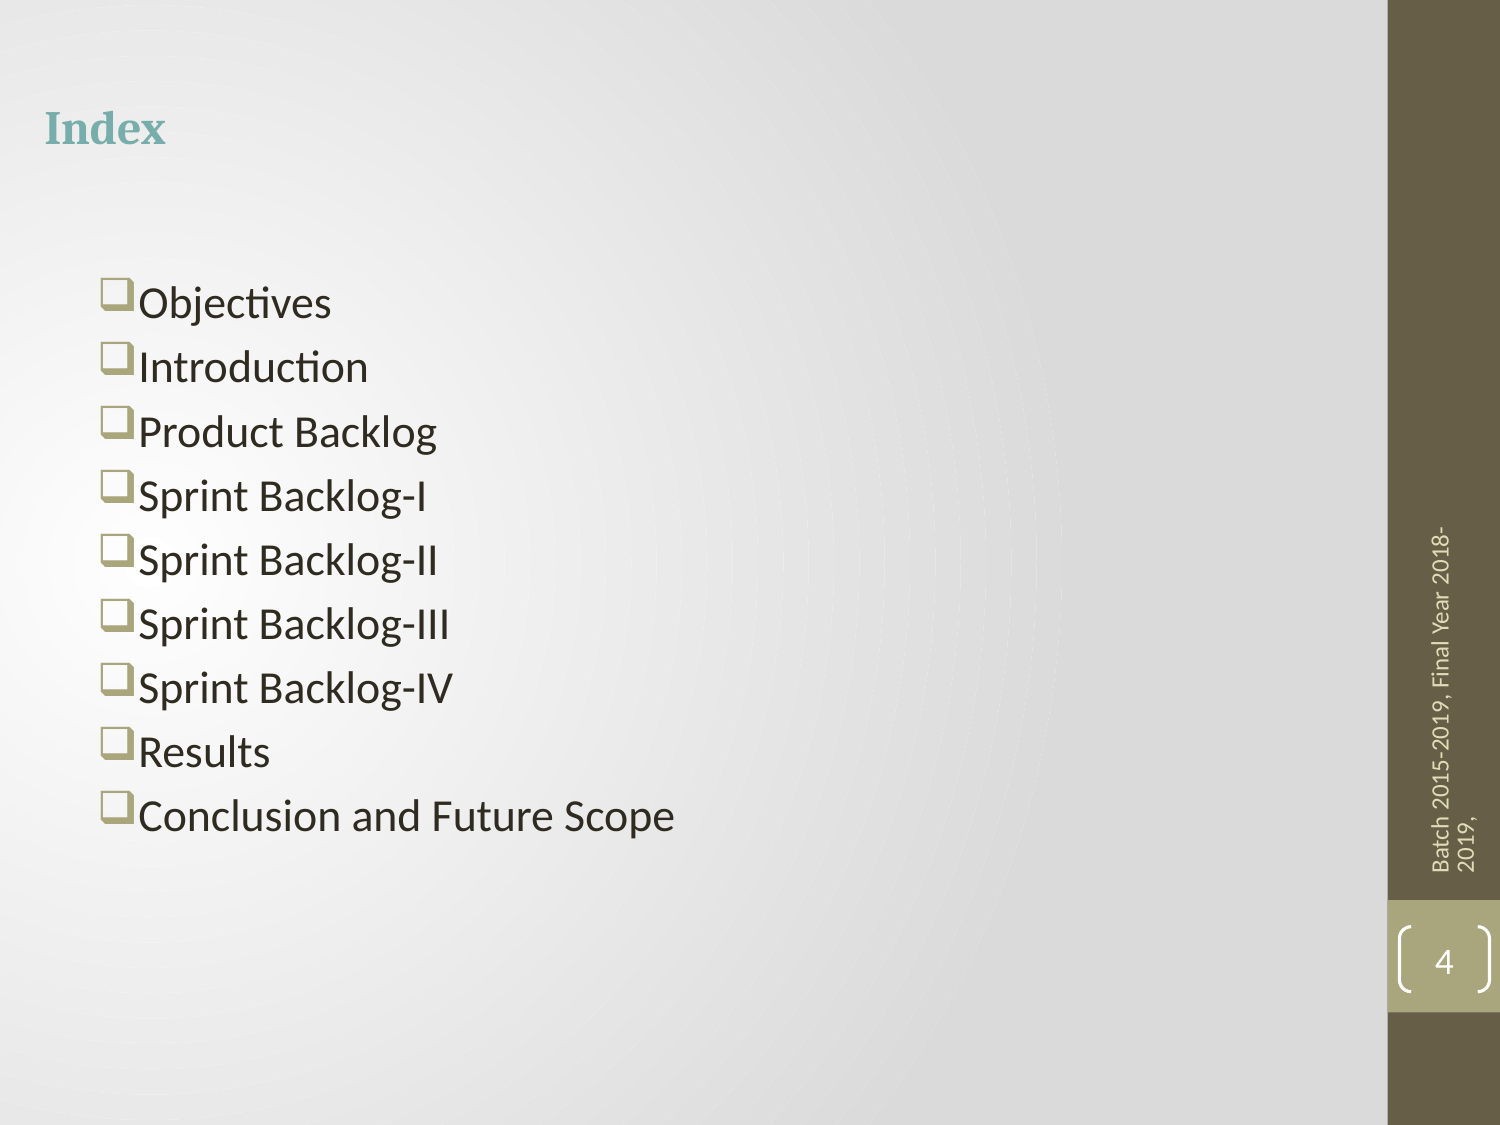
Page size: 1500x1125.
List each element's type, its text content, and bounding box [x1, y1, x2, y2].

title Index [29, 30, 1260, 162]
list Objectives Introduction Product Backlog Sprint Backlog-I Sprint Backlog-II Sprint Backlog-III Sprint Backlog-IV Results Conclusion and Future Scope [63, 137, 1294, 1005]
slide_number 4 [1397, 925, 1492, 994]
footer Batch 2015-2019, Final Year 2018-2019, [1408, 500, 1469, 889]
